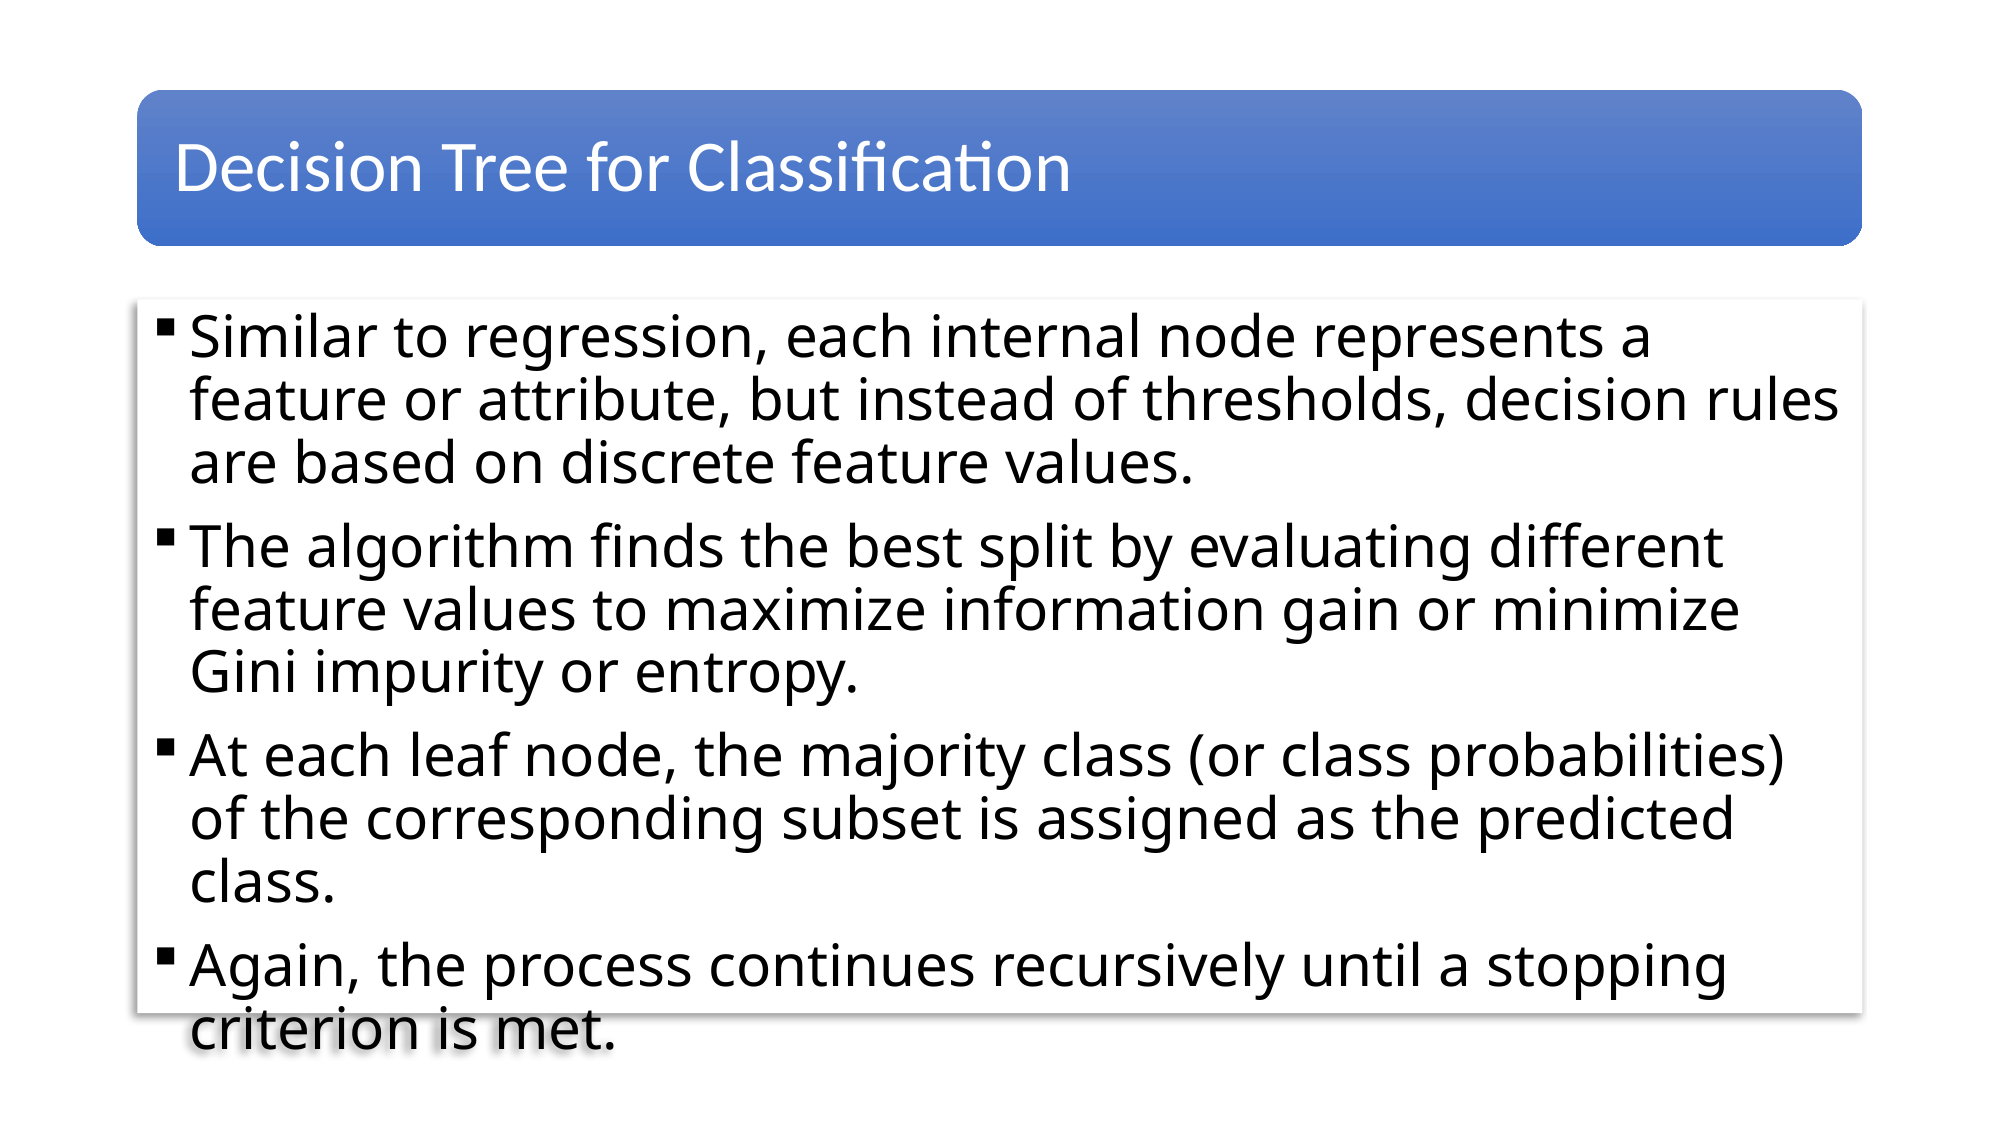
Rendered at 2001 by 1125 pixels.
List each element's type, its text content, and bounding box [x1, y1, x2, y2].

list Similar to regression, each internal node represents a feature or attribute, but instead of thresholds, decision rules are based on discrete feature values. The algorithm finds the best split by evaluating different feature values to maximize information gain or minimize Gini impurity or entropy. At each leaf node, the majority class (or class probabilities) of the corresponding subset is assigned as the predicted class. Again, the process continues recursively until a stopping criterion is met. [136, 298, 1863, 1014]
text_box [137, 89, 1863, 248]
